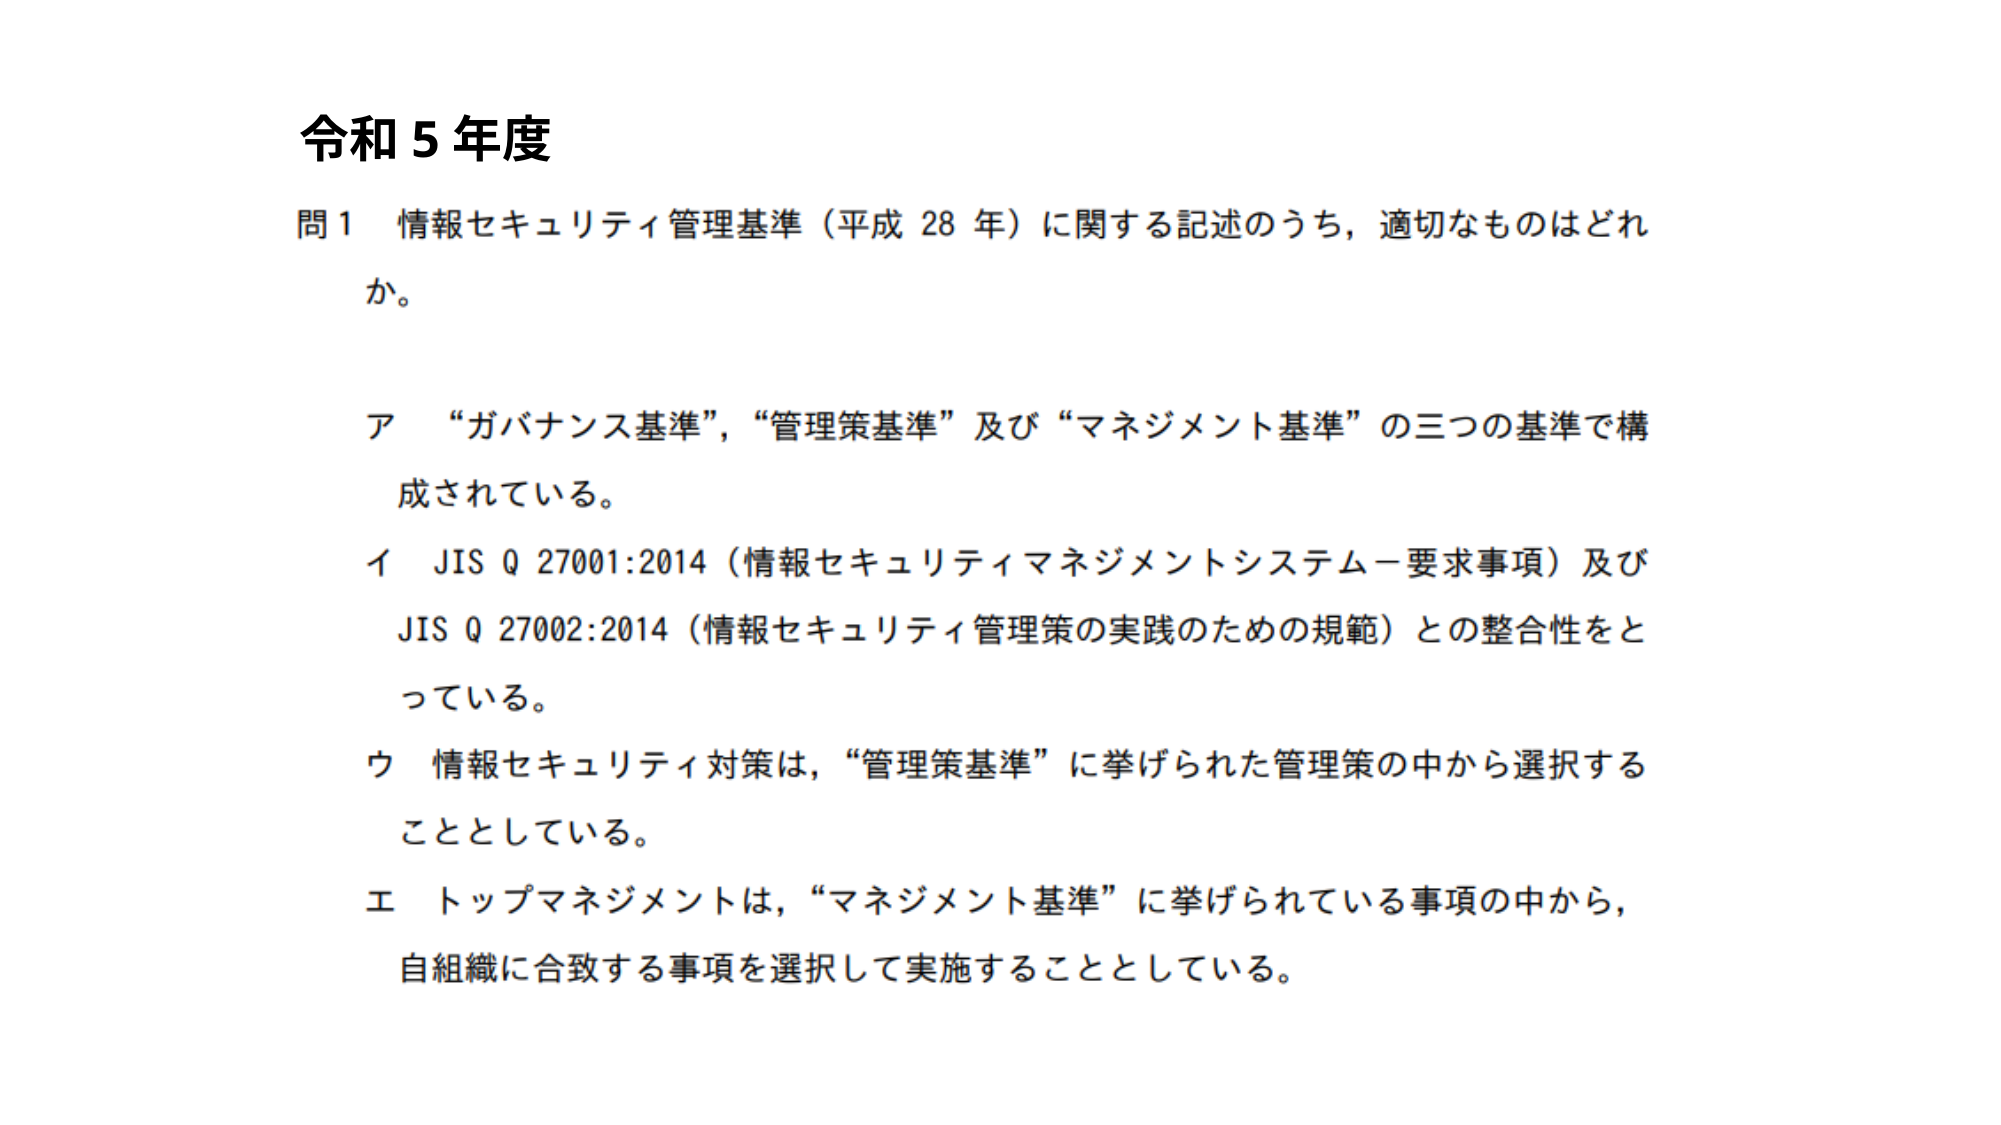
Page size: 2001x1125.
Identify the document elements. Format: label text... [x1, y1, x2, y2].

picture [284, 175, 1668, 1004]
text_box 令和5年度 [284, 99, 992, 175]
